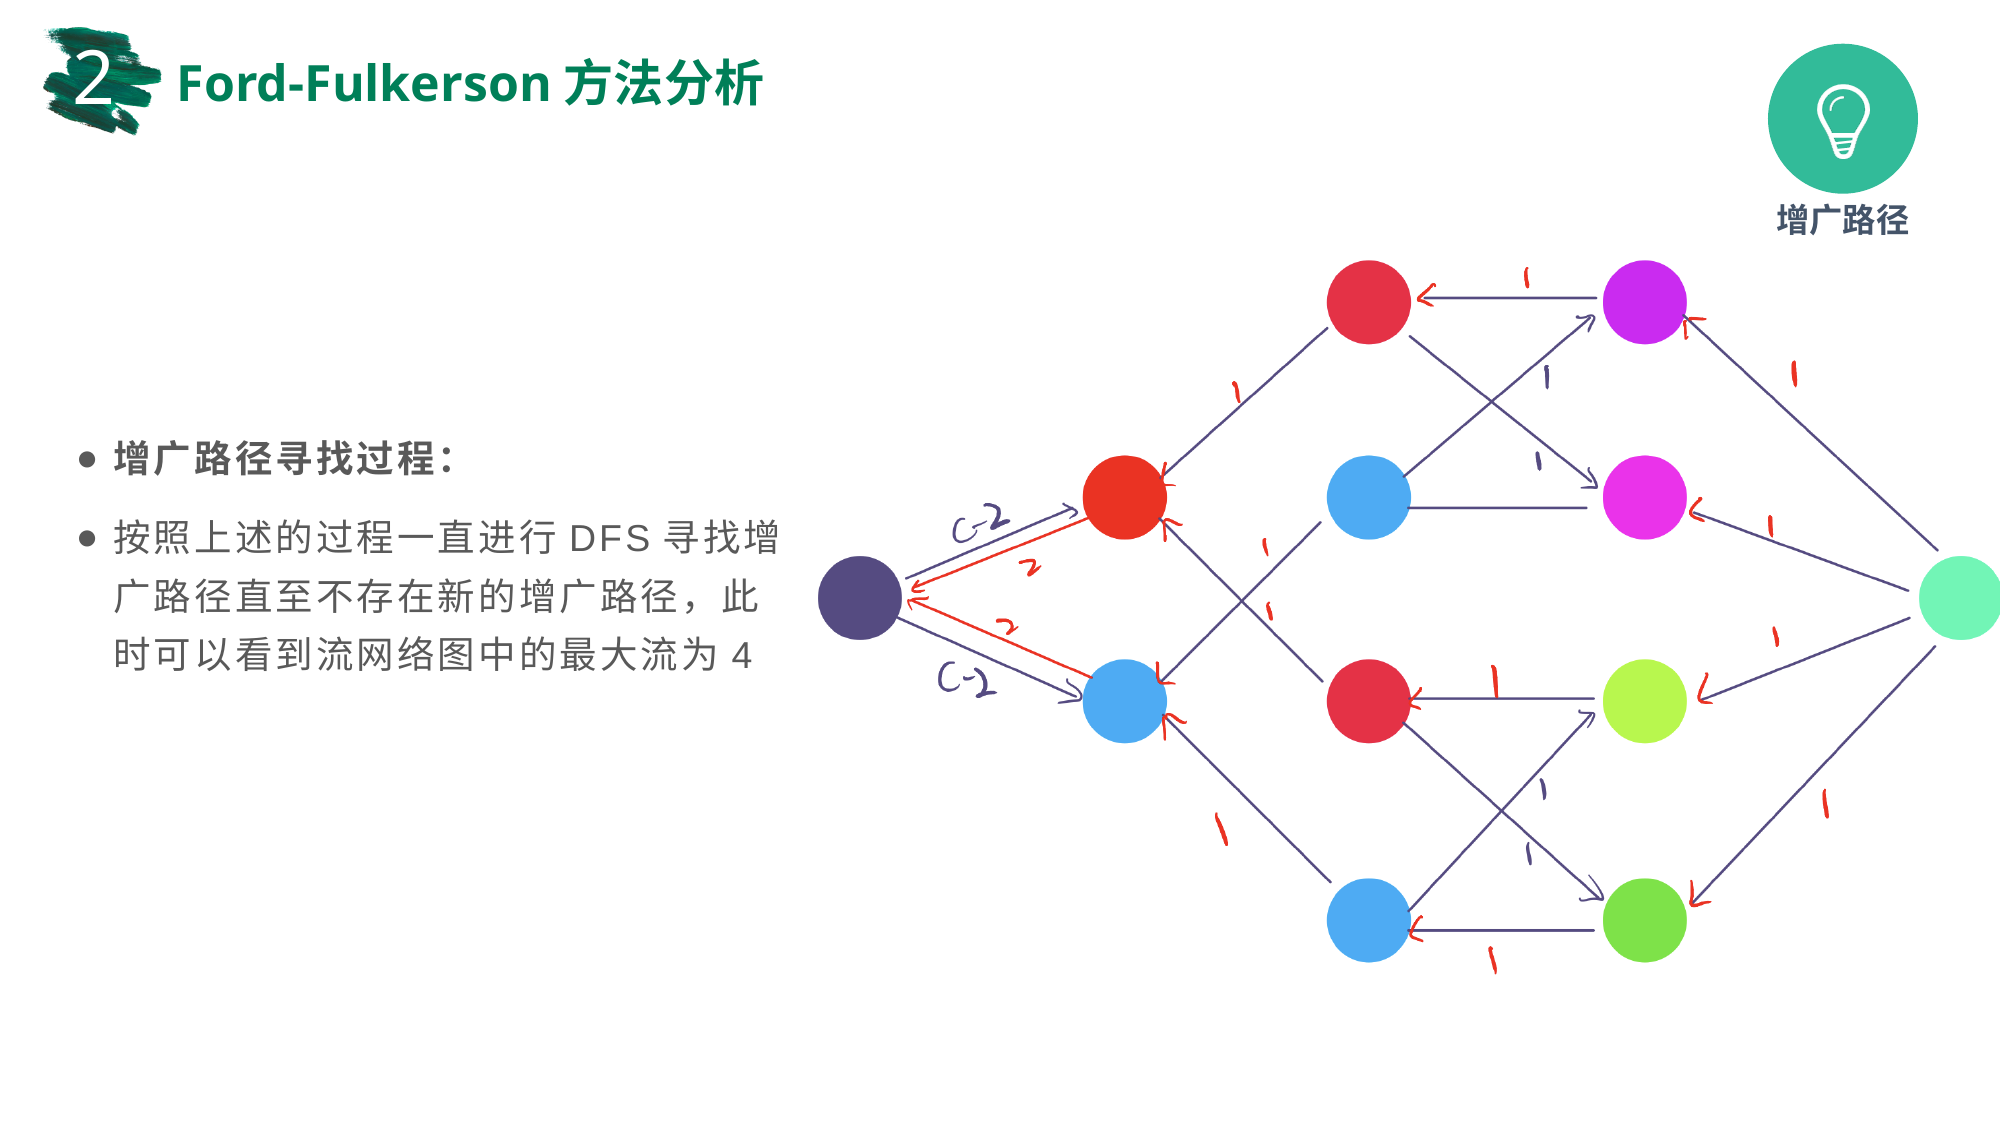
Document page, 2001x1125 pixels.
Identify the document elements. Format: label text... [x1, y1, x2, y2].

text_box 增广路径寻找过程： 按照上述的过程一直进行DFS寻找增广路径直至不存在新的增广路径，此时可以看到流网络图中的最大流为4 [61, 414, 802, 1125]
picture [1816, 84, 1870, 160]
text_box Ford-Fulkerson方法分析 [162, 43, 831, 119]
picture [801, 245, 2000, 1000]
picture [42, 26, 162, 136]
text_box 增广路径 [1651, 199, 2000, 240]
text_box [1767, 43, 1918, 194]
